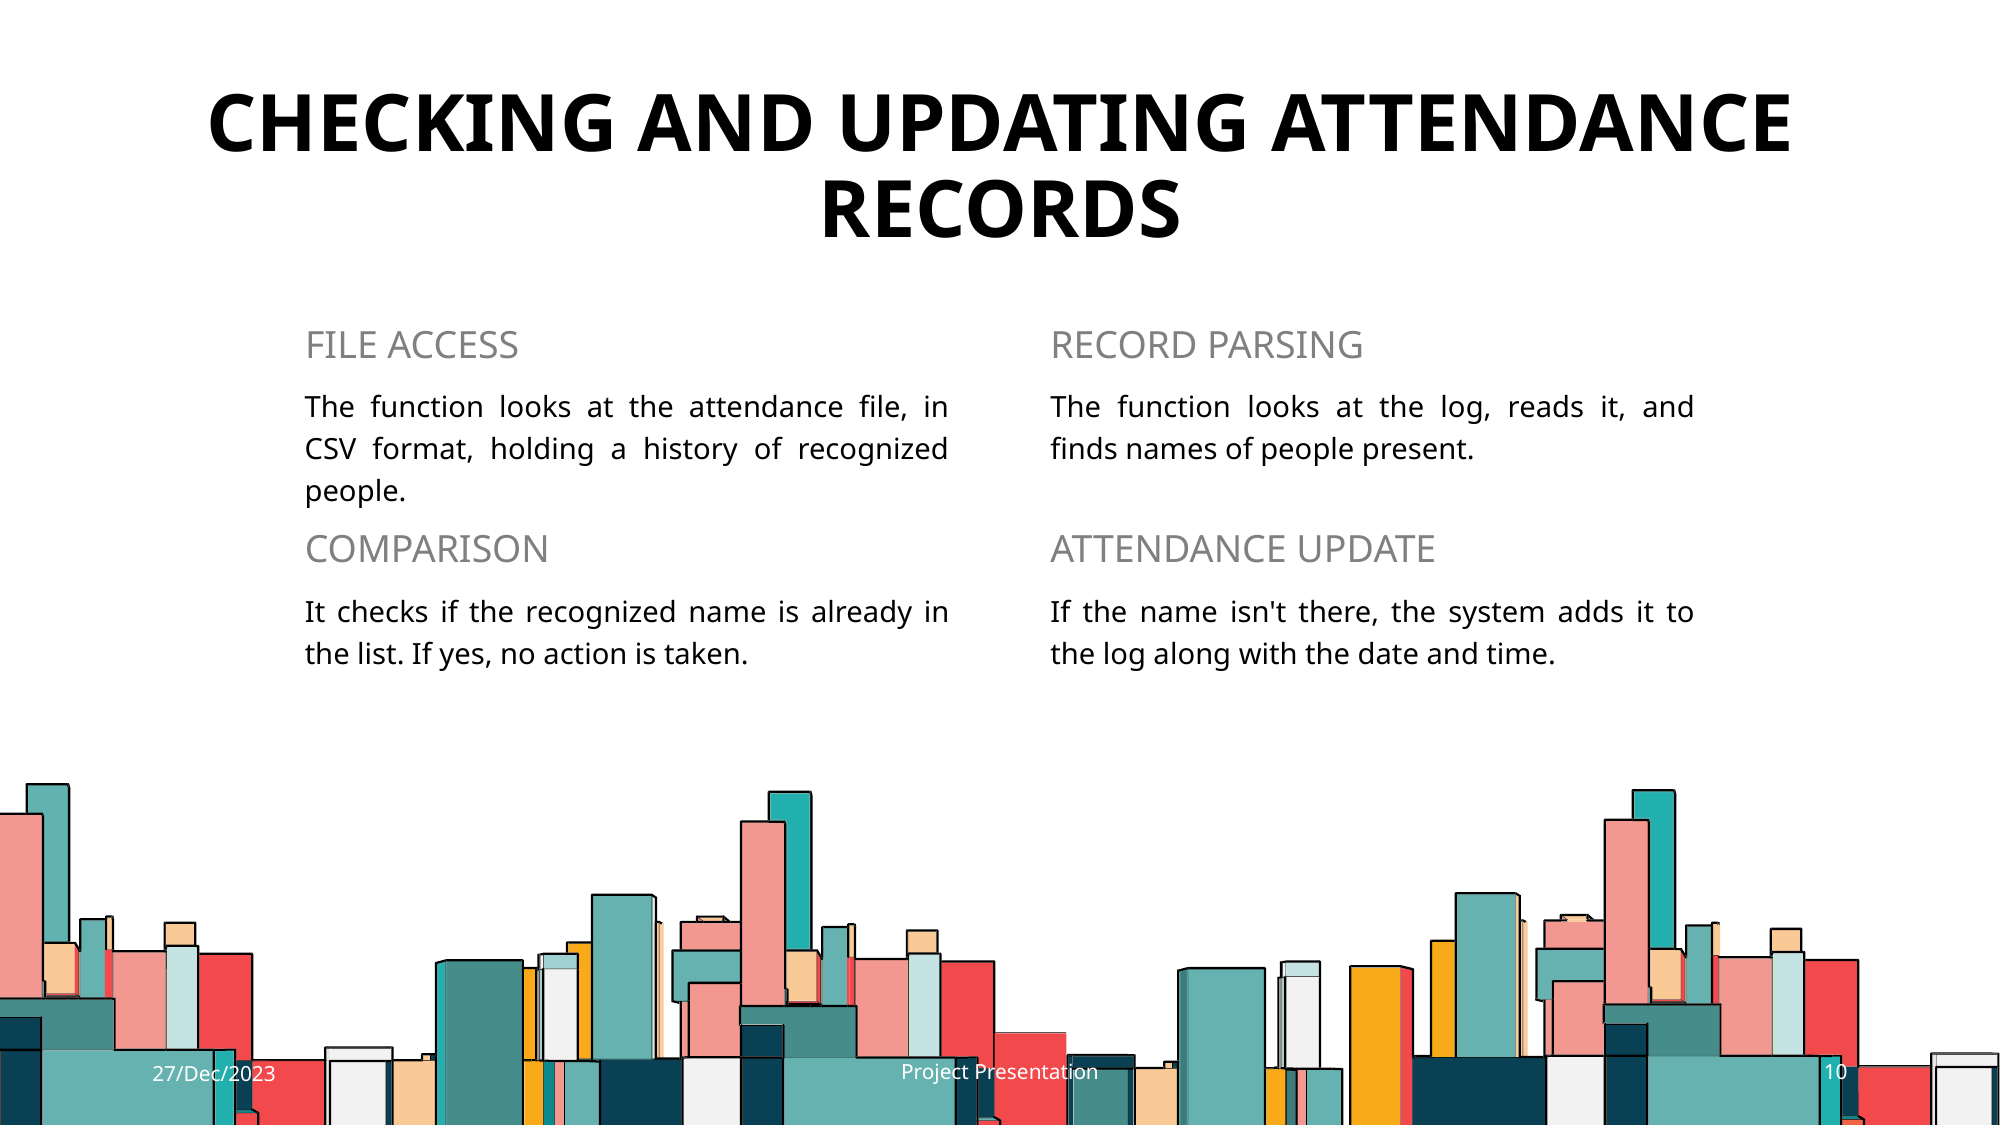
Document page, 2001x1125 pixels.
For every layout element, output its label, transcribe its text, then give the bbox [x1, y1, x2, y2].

slide_number 27/Dec/2023 [137, 1042, 588, 1103]
list RECORD PARSING [1035, 304, 1711, 375]
footer Project Presentation [662, 1042, 1338, 1103]
list FILE ACCESS [290, 304, 965, 375]
list ATTENDANCE UPDATE [1035, 508, 1711, 579]
slide_number 10 [1412, 1042, 1863, 1103]
list If the name isn't there, the system adds it to the log along with the date and time. [1035, 579, 1711, 714]
list COMPARISON [289, 508, 965, 579]
list It checks if the recognized name is already in the list. If yes, no action is taken. [289, 579, 965, 714]
title Checking and Updating Attendance Records [154, 60, 1847, 278]
list The function looks at the attendance file, in CSV format, holding a history of recognized people. [289, 374, 965, 508]
list The function looks at the log, reads it, and finds names of people present. [1035, 375, 1711, 508]
